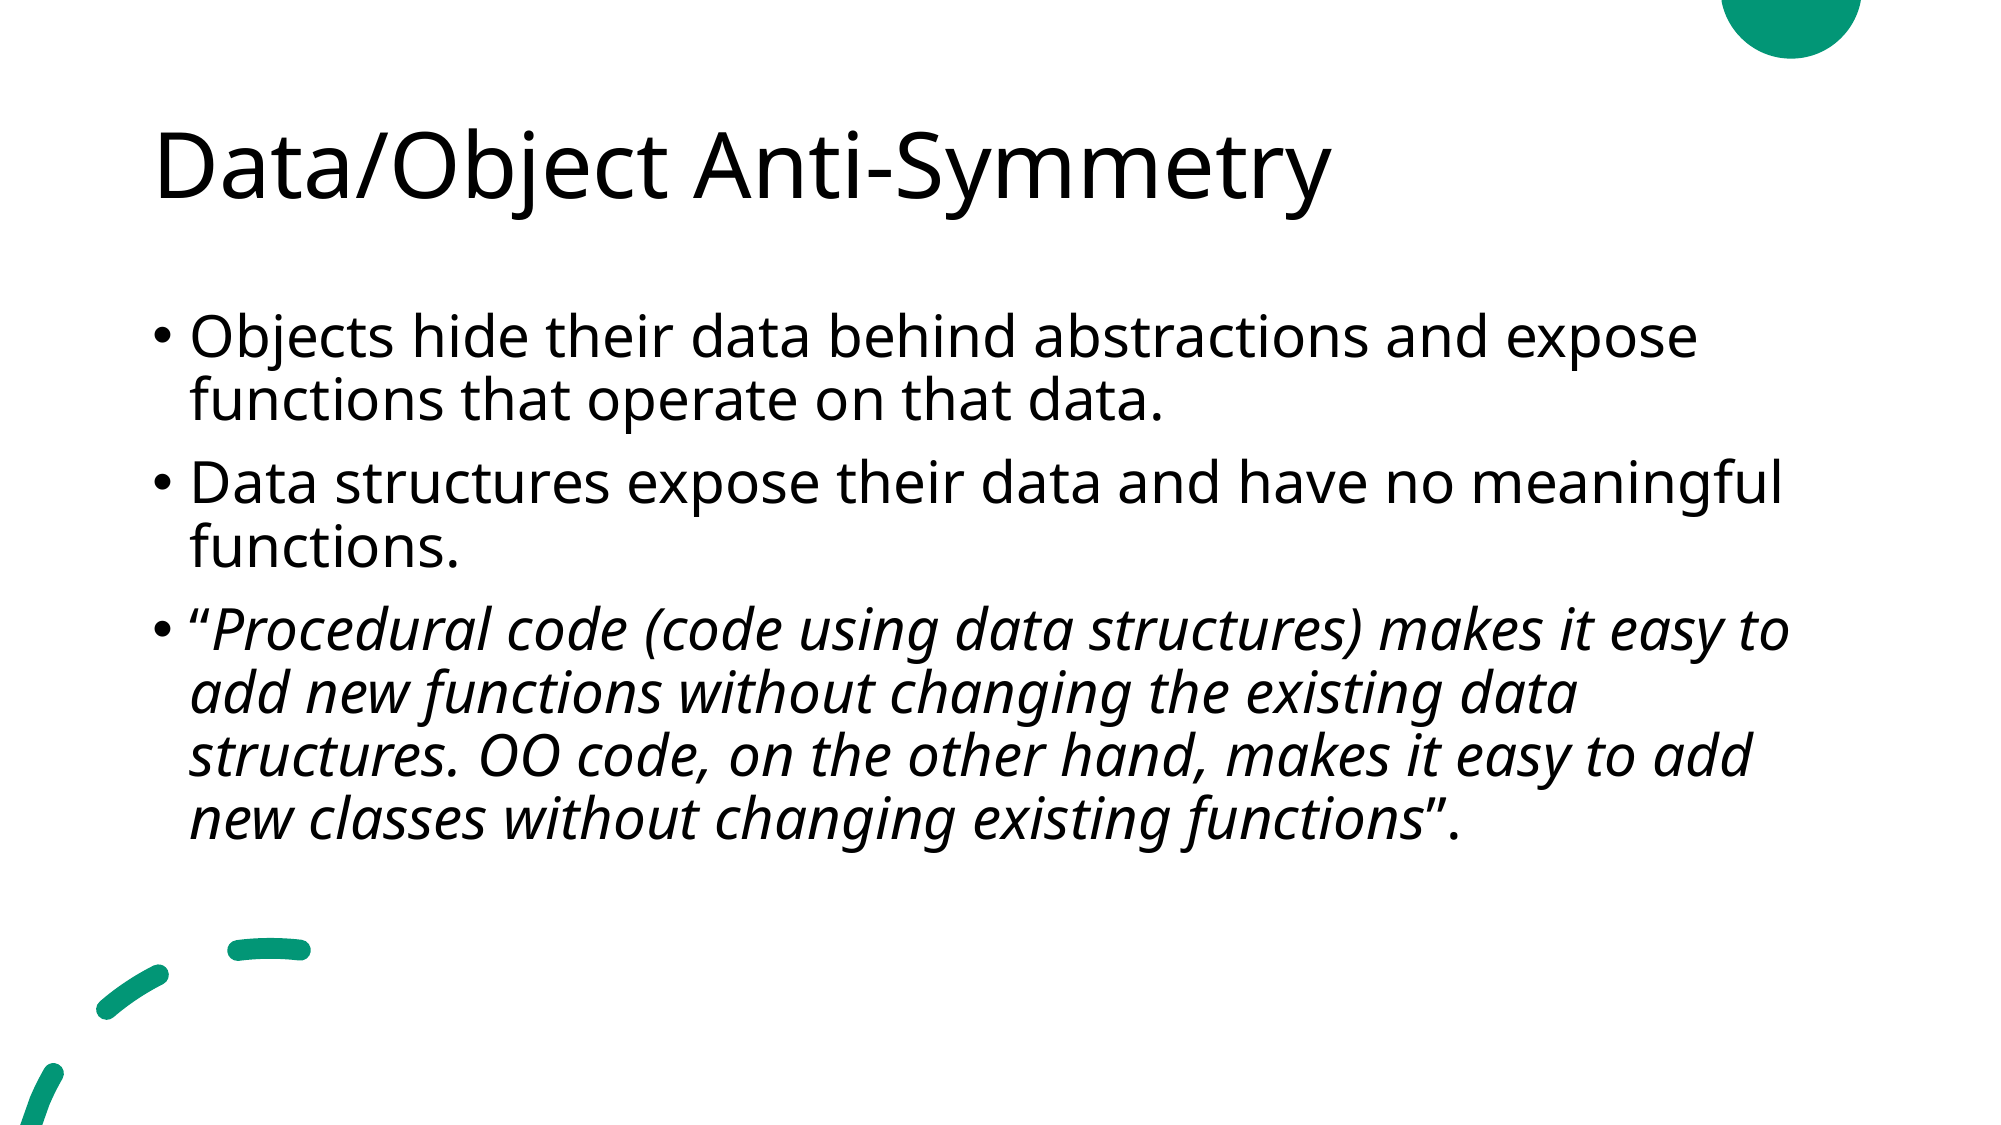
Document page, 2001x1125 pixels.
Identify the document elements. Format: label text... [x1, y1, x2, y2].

list Objects hide their data behind abstractions and expose functions that operate on that data. Data structures expose their data and have no meaningful functions. “Procedural code (code using data structures) makes it easy to add new functions without changing the existing data structures. OO code, on the other hand, makes it easy to add new classes without changing existing functions”. [137, 299, 1863, 933]
title Data/Object Anti-Symmetry [137, 59, 1863, 278]
